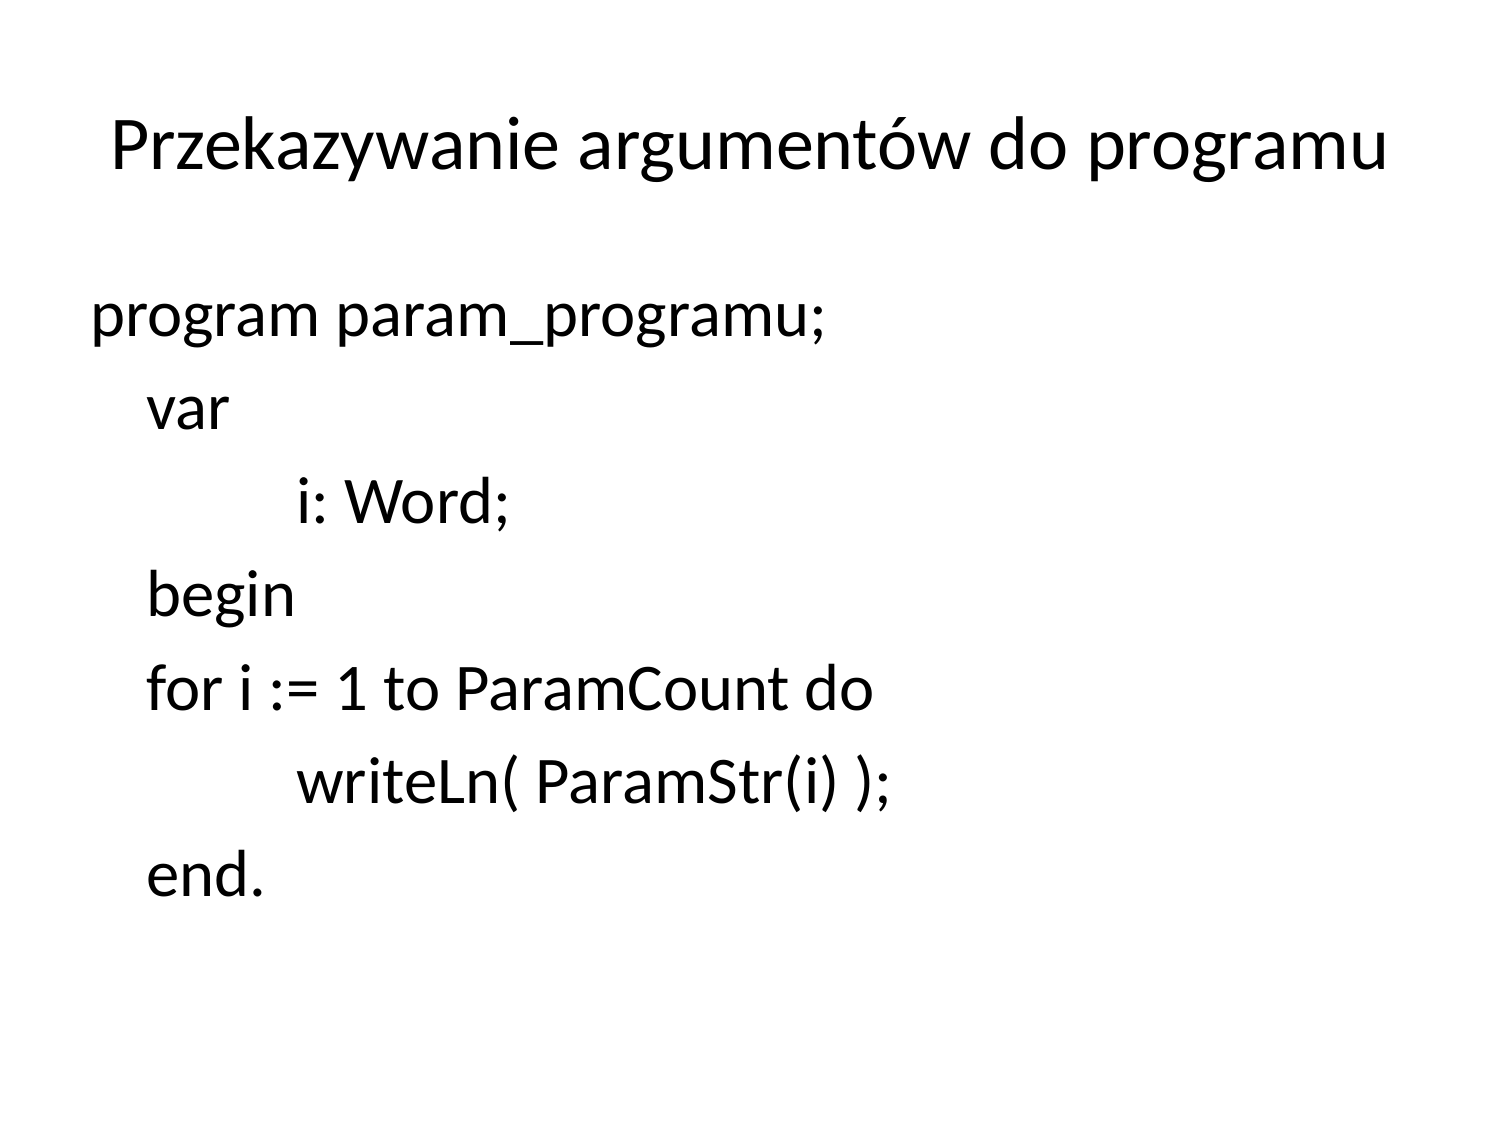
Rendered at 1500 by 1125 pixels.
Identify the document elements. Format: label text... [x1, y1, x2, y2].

title Przekazywanie argumentów do programu [75, 45, 1425, 233]
list program param_programu; var i: Word; begin for i := 1 to ParamCount do writeLn( ParamStr(i) ); end. [75, 262, 1425, 1005]
